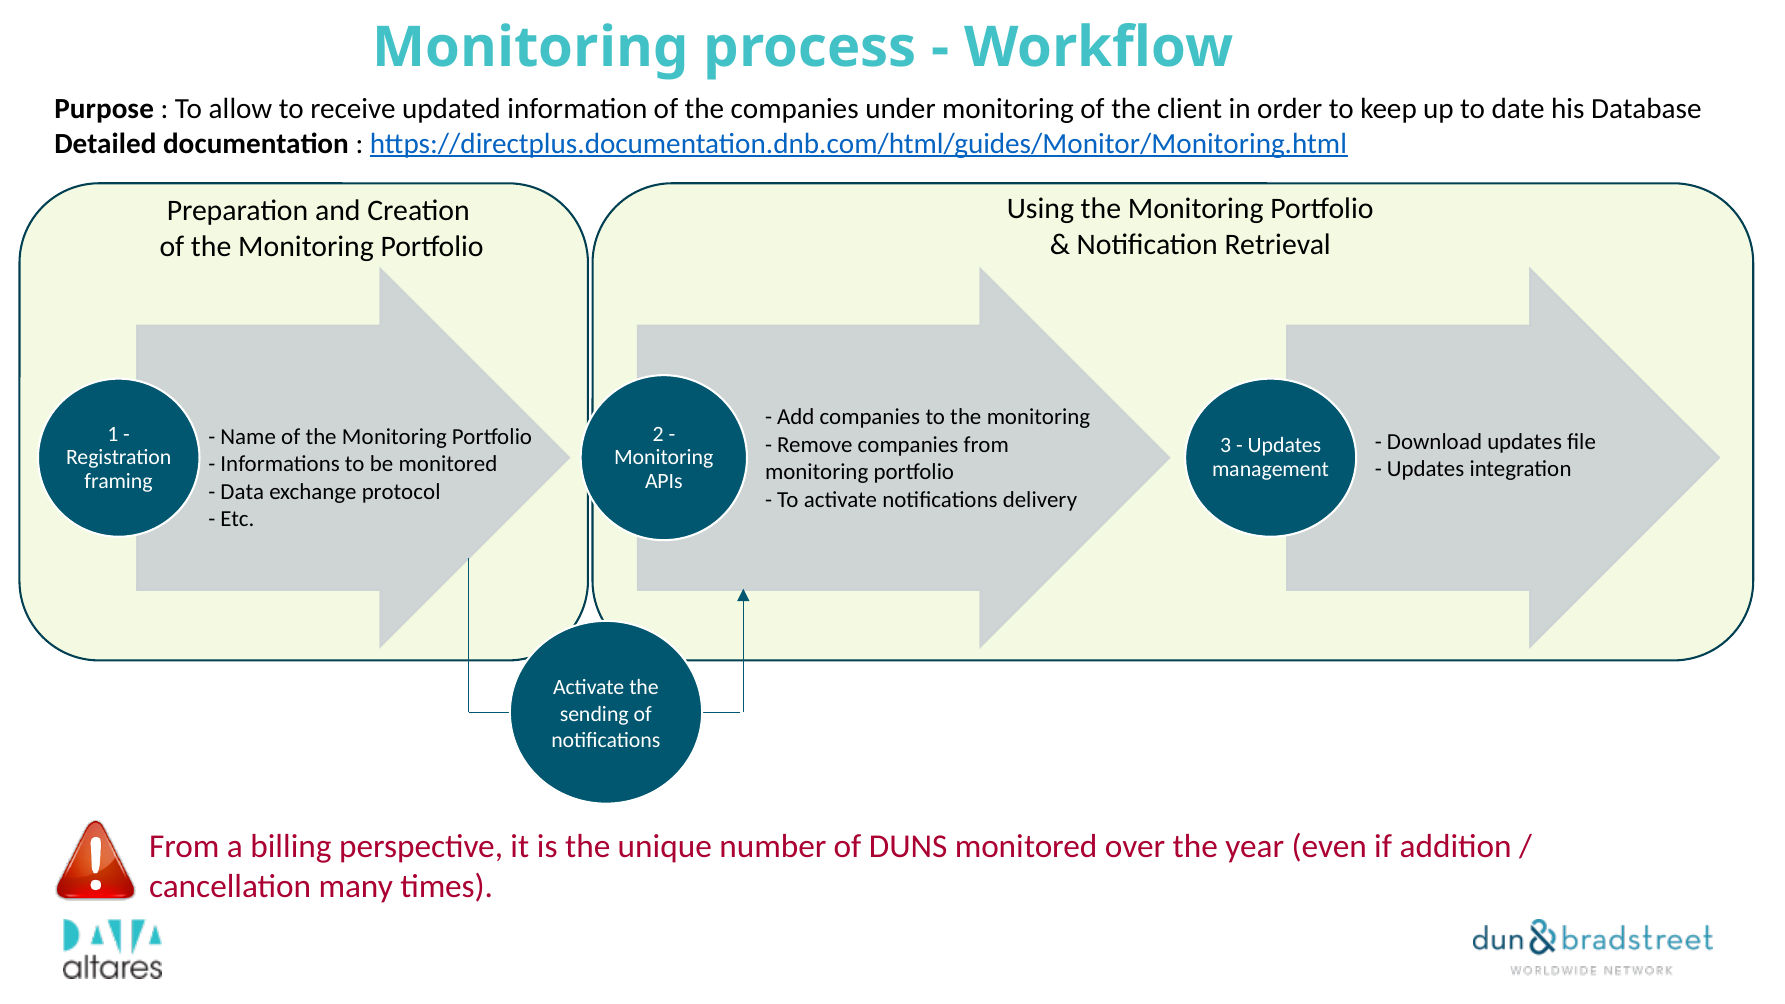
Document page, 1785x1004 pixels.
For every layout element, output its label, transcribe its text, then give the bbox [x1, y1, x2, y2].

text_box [12, 57, 1737, 858]
title Monitoring process - Workflow [0, 3, 1607, 94]
picture [63, 919, 162, 979]
text_box [1737, 213, 1755, 631]
text_box From a billing perspective, it is the unique number of DUNS monitored over the year (even if addition / cancellation many times). [134, 858, 1690, 912]
picture [51, 816, 138, 903]
picture [1473, 919, 1713, 979]
